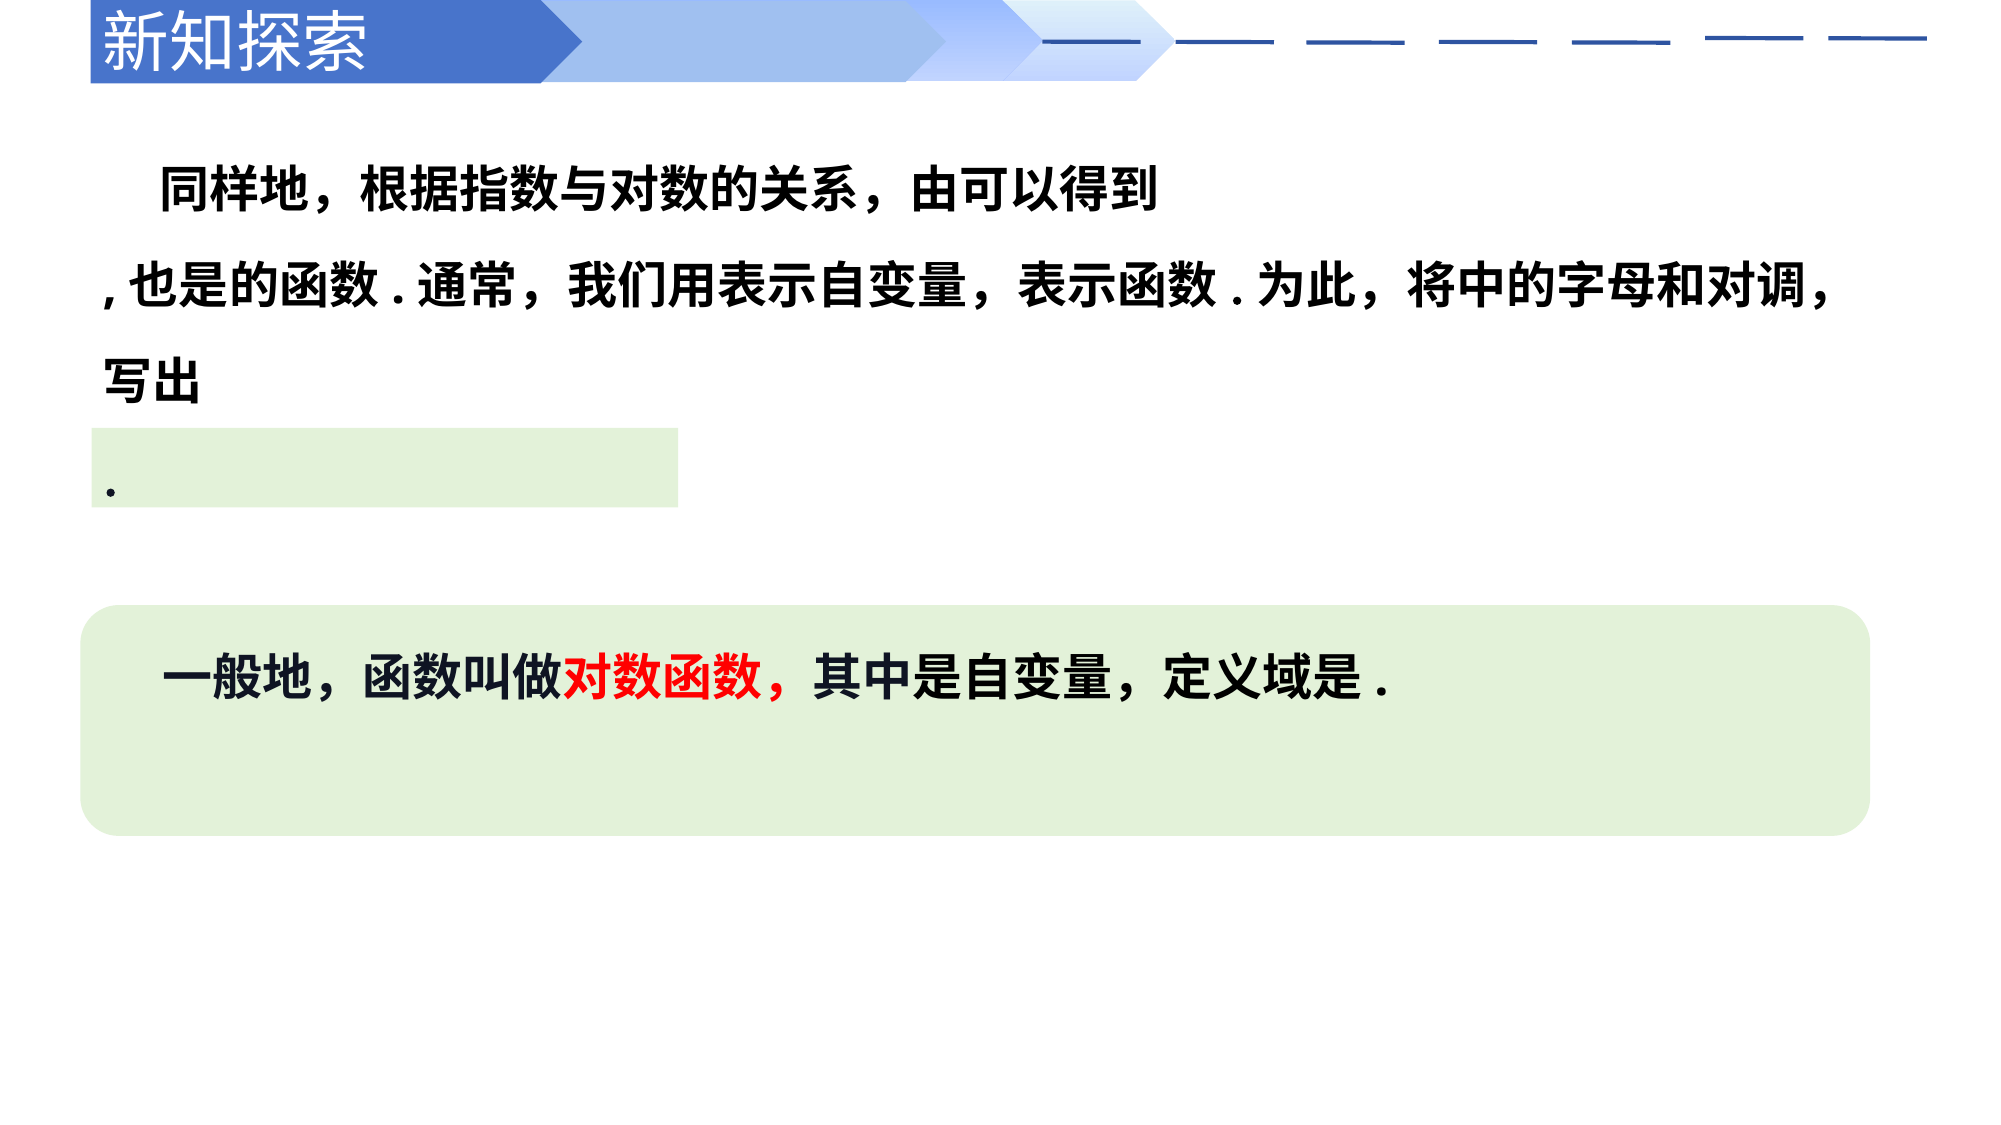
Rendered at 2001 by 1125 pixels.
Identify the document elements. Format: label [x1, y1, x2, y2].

text_box [87, 0, 1928, 89]
text_box [79, 601, 1882, 837]
text_box [87, 113, 1897, 519]
